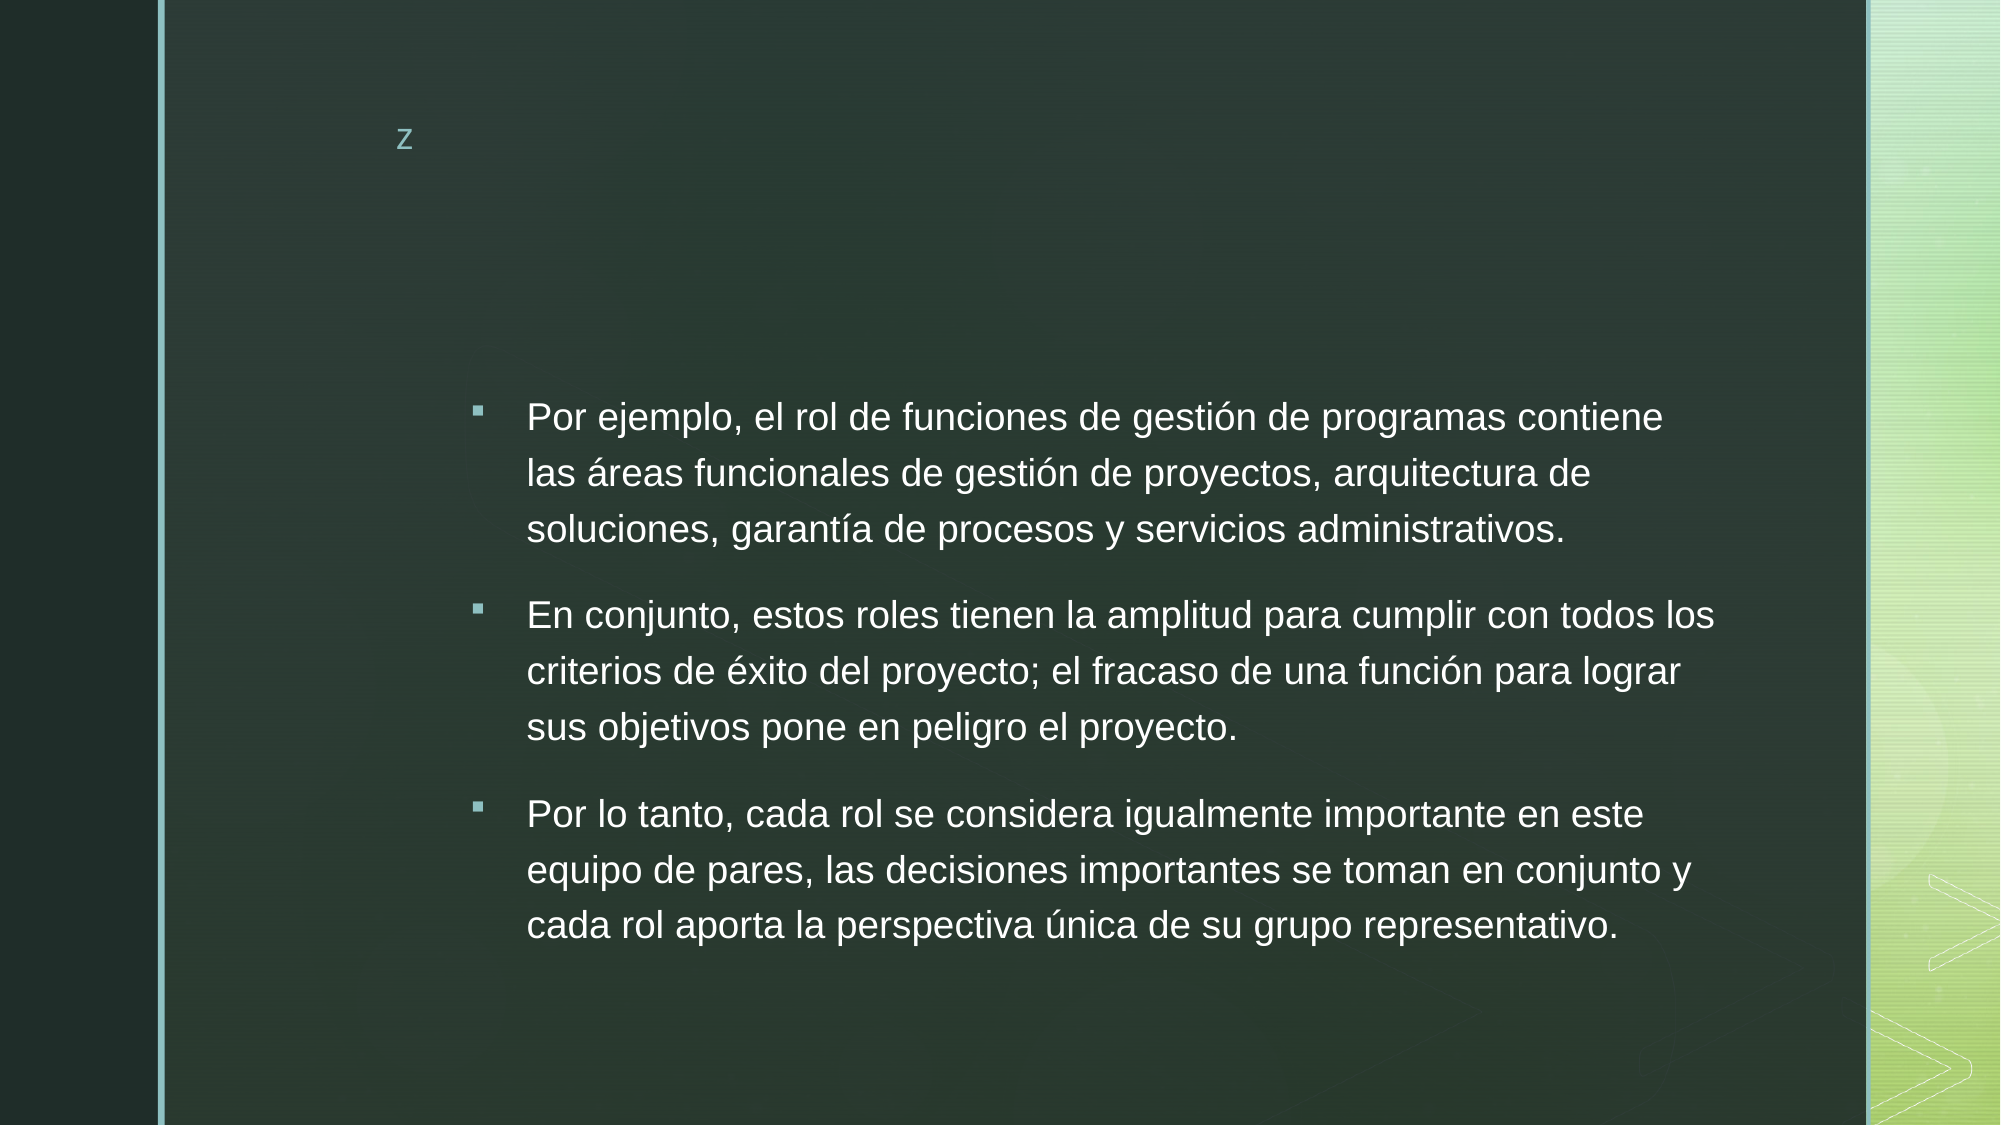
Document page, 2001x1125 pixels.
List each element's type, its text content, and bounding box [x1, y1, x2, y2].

list Por ejemplo, el rol de funciones de gestión de programas contiene las áreas funcionales de gestión de proyectos, arquitectura de soluciones, garantía de procesos y servicios administrativos. En conjunto, estos roles tienen la amplitud para cumplir con todos los criterios de éxito del proyecto; el fracaso de una función para lograr sus objetivos pone en peligro el proyecto. Por lo tanto, cada rol se considera igualmente importante en este equipo de pares, las decisiones importantes se toman en conjunto y cada rol aporta la perspectiva única de su grupo representativo. [454, 336, 1734, 993]
picture [1871, 0, 2001, 1125]
